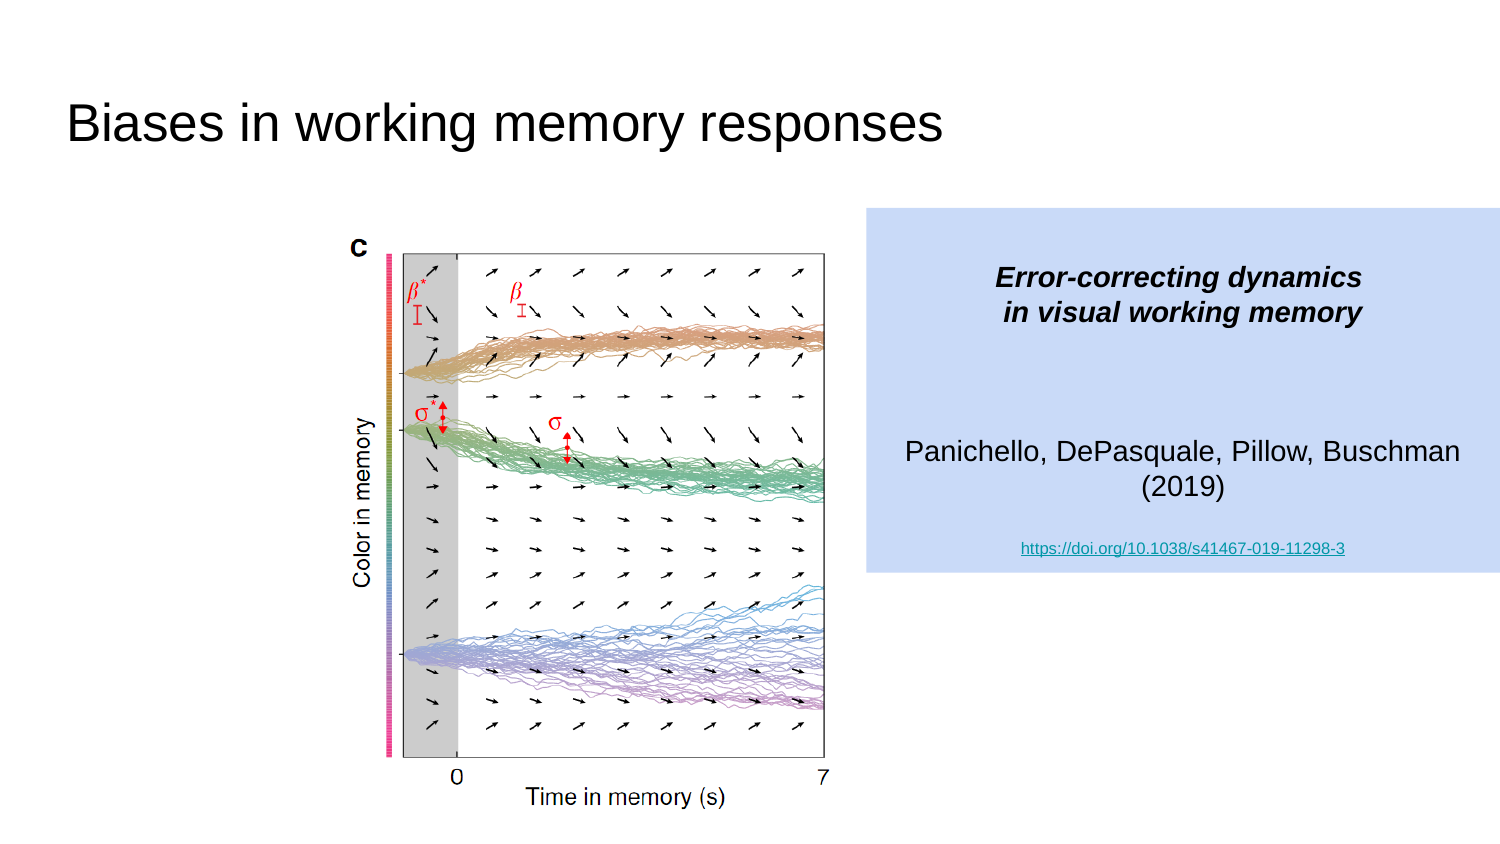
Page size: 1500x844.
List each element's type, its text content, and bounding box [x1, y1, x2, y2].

picture [335, 221, 854, 831]
title Biases in working memory responses [51, 72, 1449, 167]
text_box Error-correcting dynamics in visual working memory Panichello, DePasquale, Pillow, Buschman (2019) https://doi.org/10.1038/s41467-019-11298-3 [866, 207, 1500, 573]
